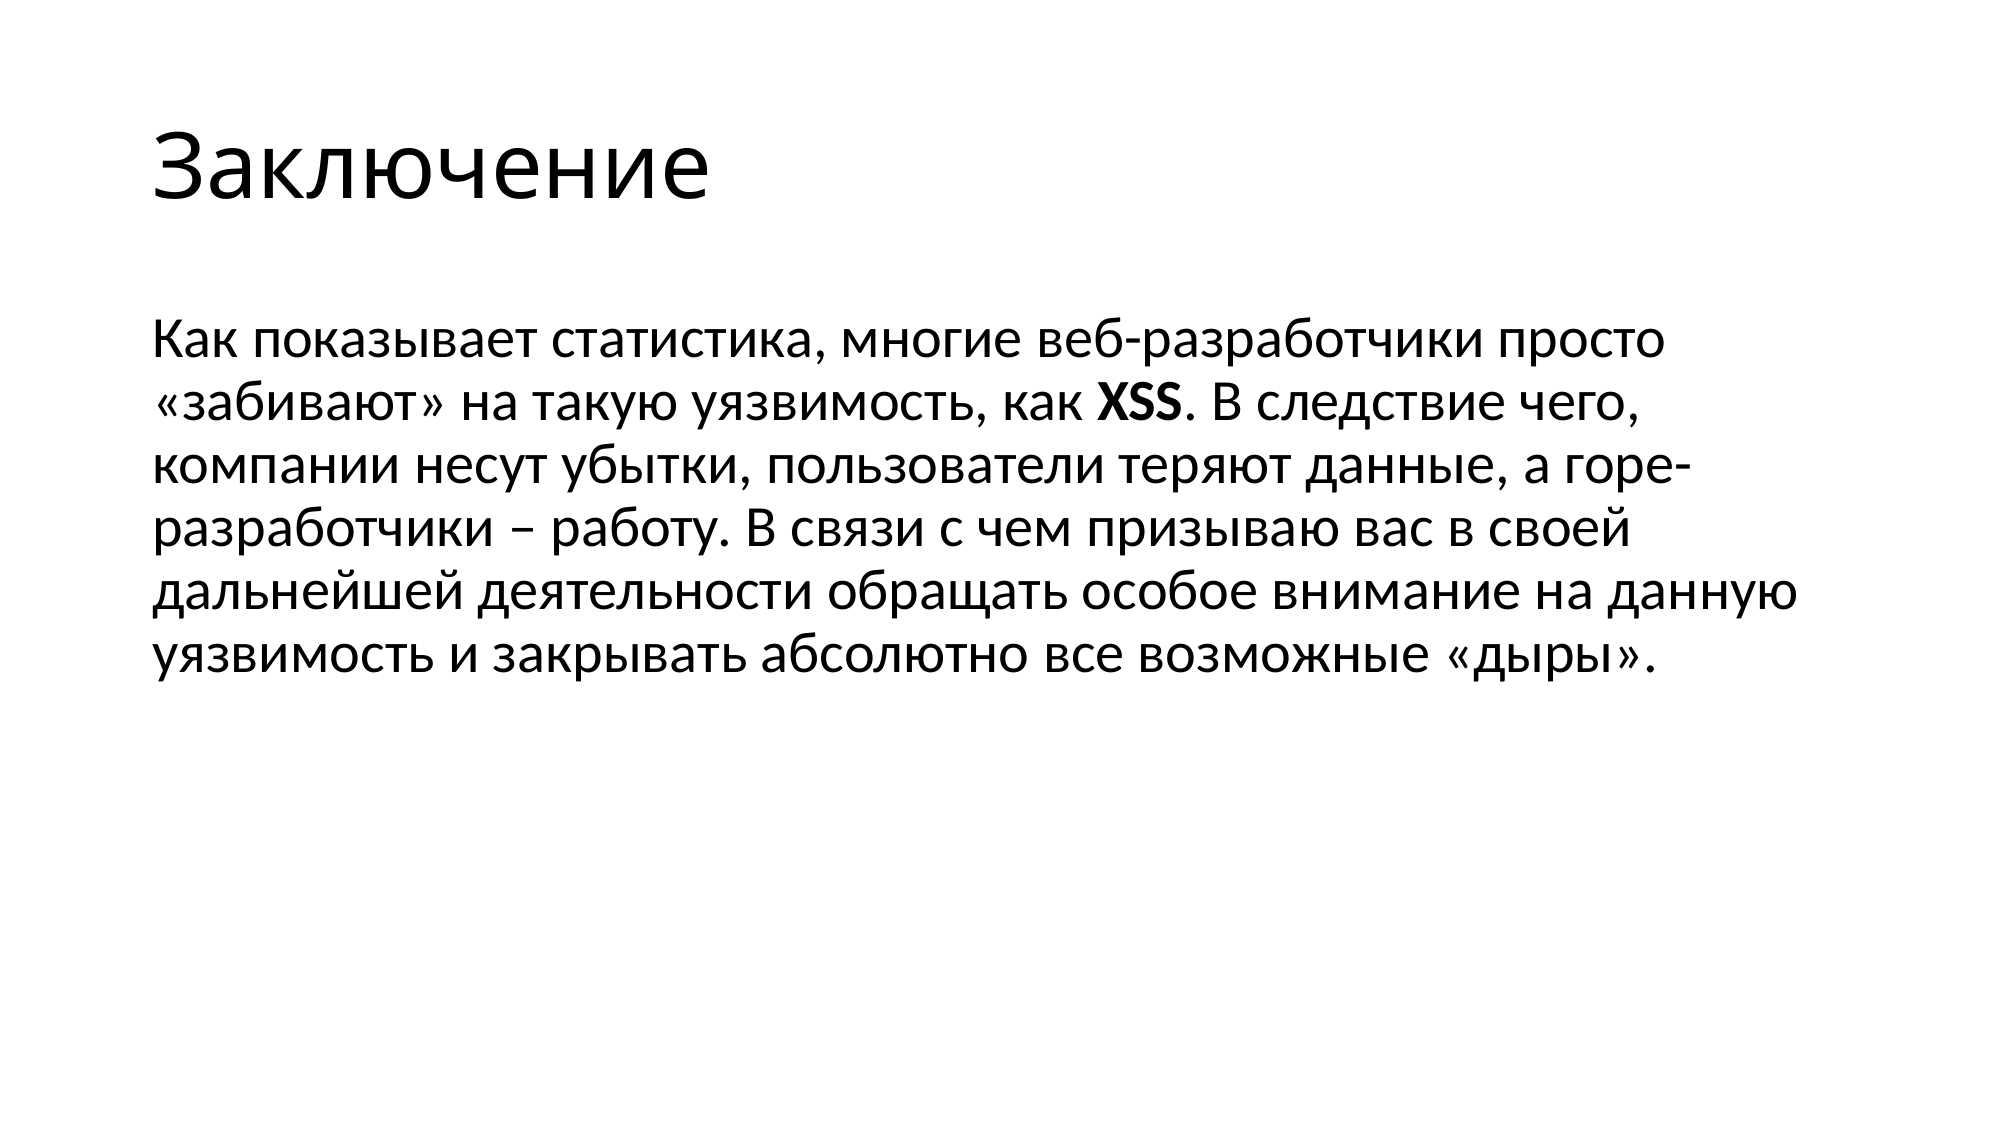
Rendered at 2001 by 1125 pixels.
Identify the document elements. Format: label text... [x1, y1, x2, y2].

list Как показывает статистика, многие веб-разработчики просто «забивают» на такую уязвимость, как XSS. В следствие чего, компании несут убытки, пользователи теряют данные, а горе-разработчики – работу. В связи с чем призываю вас в своей дальнейшей деятельности обращать особое внимание на данную уязвимость и закрывать абсолютно все возможные «дыры». [137, 299, 1863, 1014]
title Заключение [137, 59, 1863, 278]
